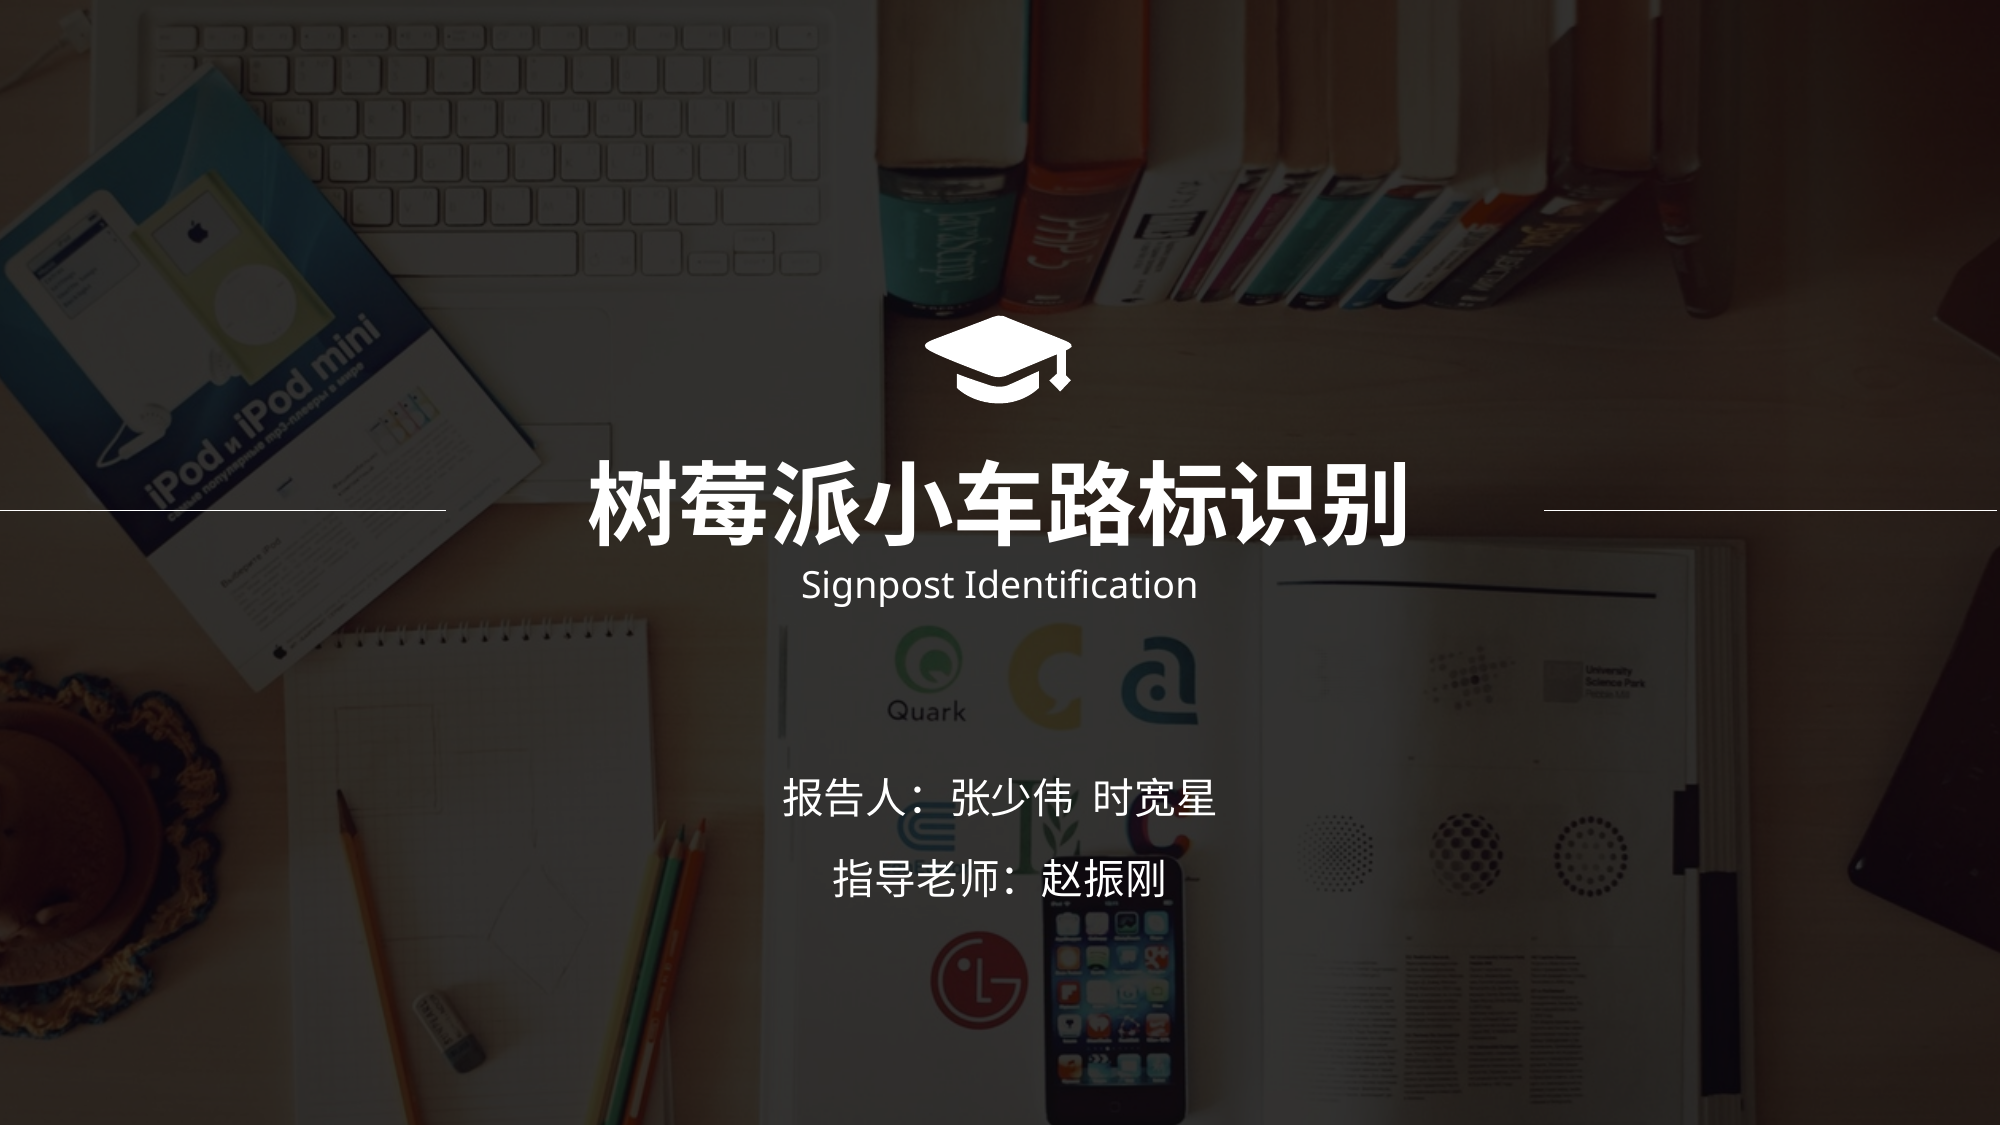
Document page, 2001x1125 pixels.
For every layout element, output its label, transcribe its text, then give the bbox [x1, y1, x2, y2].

picture [0, 0, 2000, 1125]
text_box Signpost Identification [786, 553, 1214, 614]
text_box 树莓派小车路标识别 [572, 439, 1428, 565]
text_box 报告人：张少伟 时宽星 [739, 764, 1261, 829]
text_box [956, 371, 1039, 404]
text_box [924, 315, 1072, 392]
text_box 指导老师：赵振刚 [818, 845, 1182, 911]
